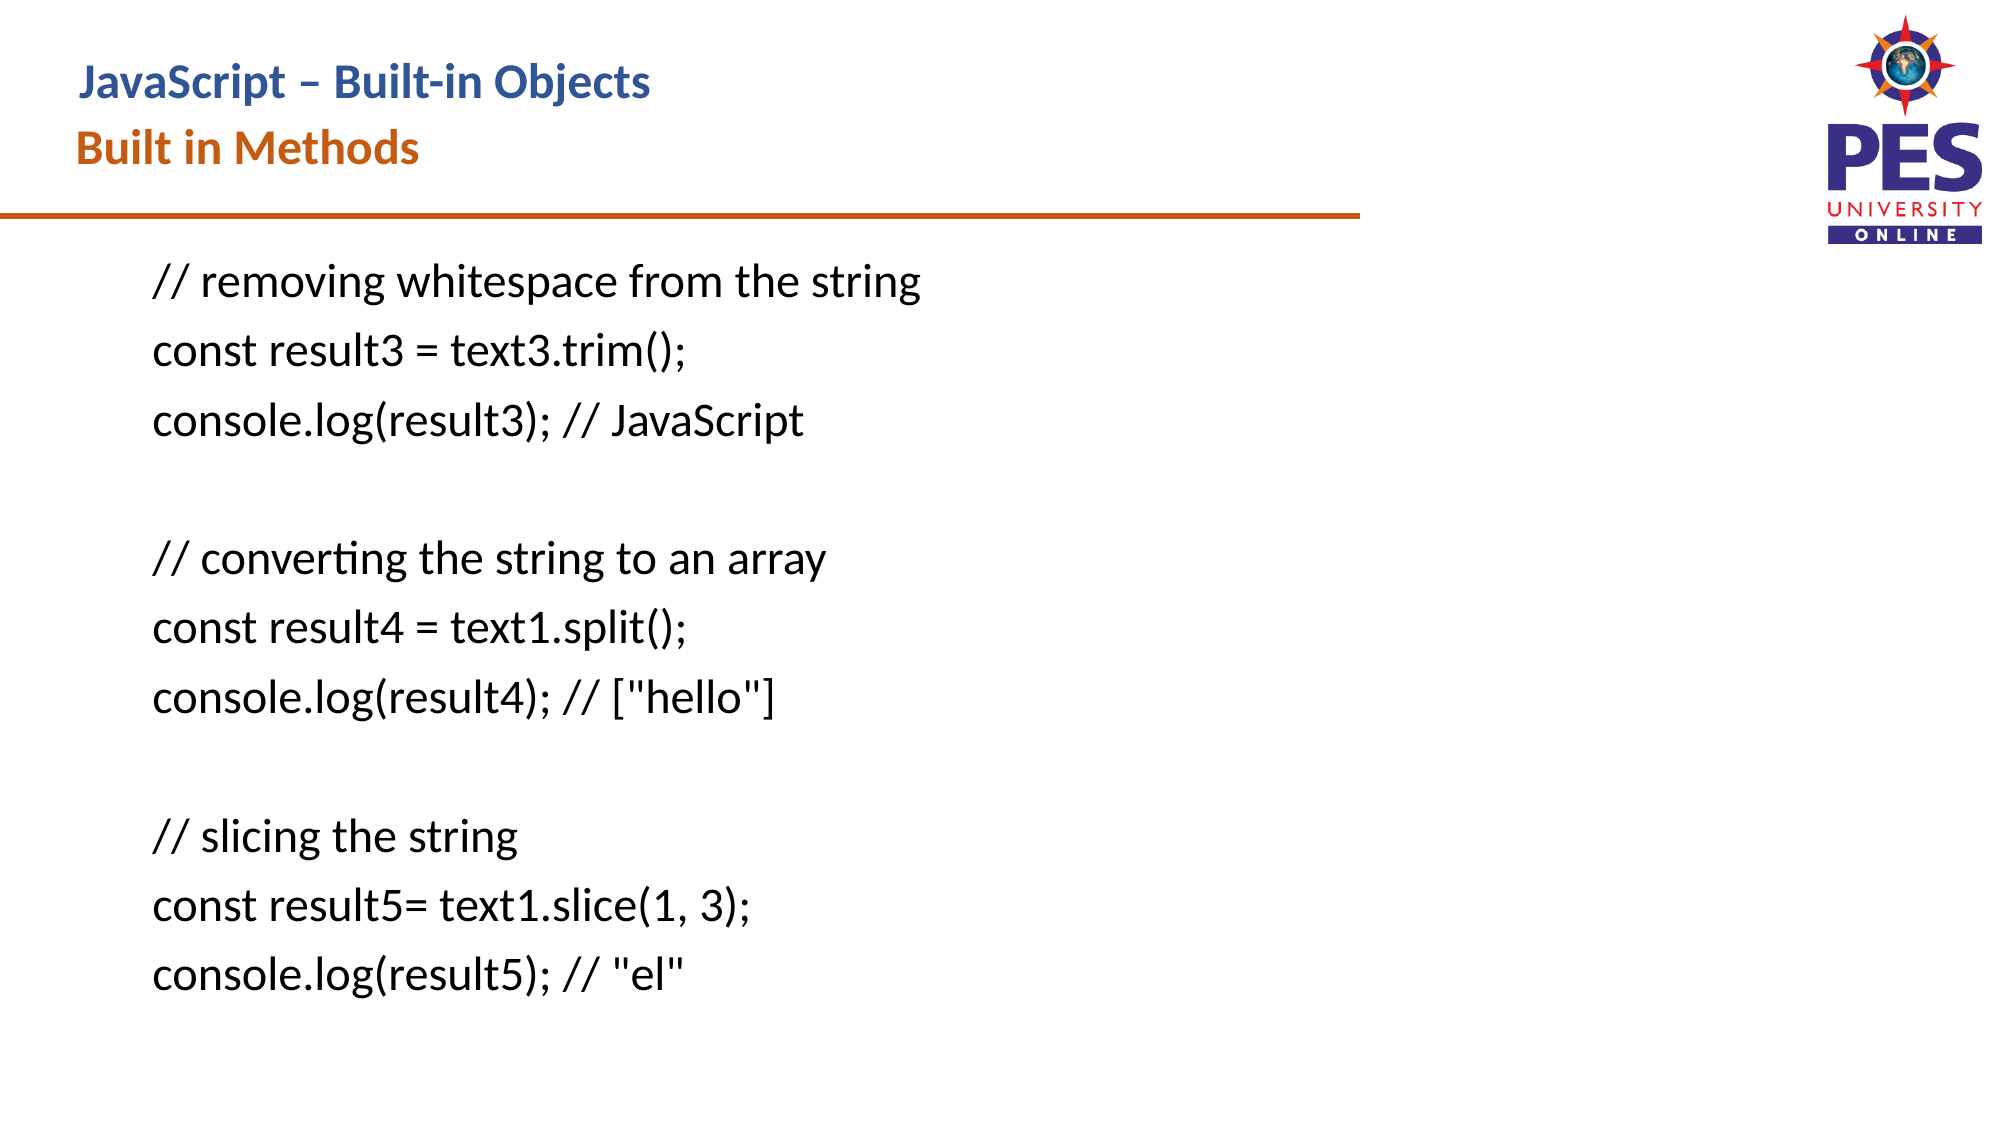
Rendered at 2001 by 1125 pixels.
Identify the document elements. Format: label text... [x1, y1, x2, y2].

picture [1828, 14, 1982, 244]
text_box Built in Methods [60, 106, 1374, 182]
text_box JavaScript – Built-in Objects [64, 41, 1295, 117]
list // removing whitespace from the string const result3 = text3.trim(); console.log(result3); // JavaScript // converting the string to an array const result4 = text1.split(); console.log(result4); // ["hello"] // slicing the string const result5= text1.slice(1, 3); console.log(result5); // "el" [137, 248, 1863, 1014]
